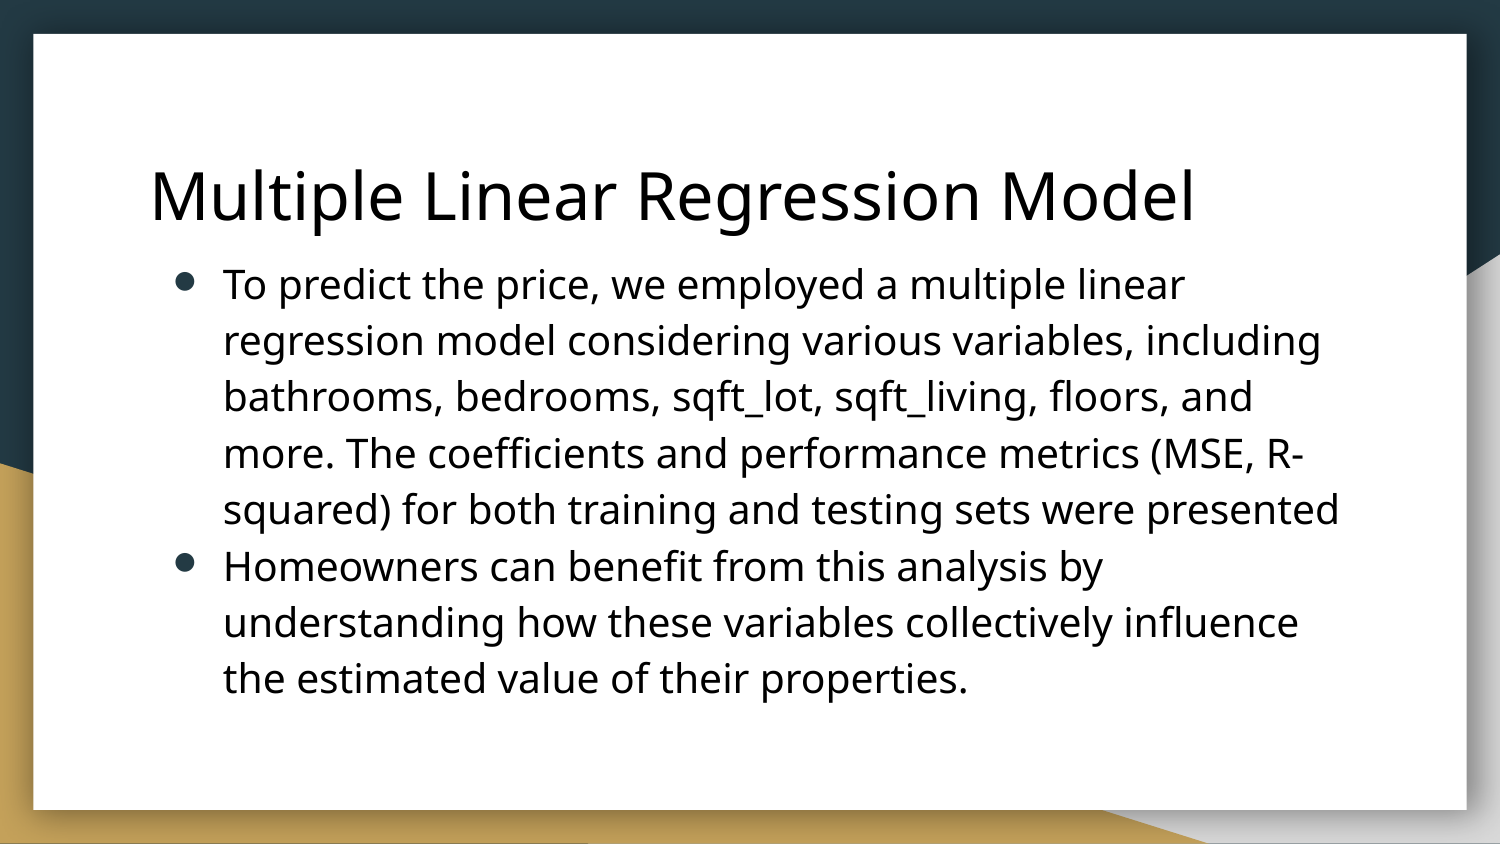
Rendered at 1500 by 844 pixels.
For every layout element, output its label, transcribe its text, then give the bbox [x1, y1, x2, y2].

title Multiple Linear Regression Model [134, 138, 1366, 236]
list To predict the price, we employed a multiple linear regression model considering various variables, including bathrooms, bedrooms, sqft_lot, sqft_living, floors, and more. The coefficients and performance metrics (MSE, R-squared) for both training and testing sets were presented Homeowners can benefit from this analysis by understanding how these variables collectively influence the estimated value of their properties. [134, 236, 1366, 729]
